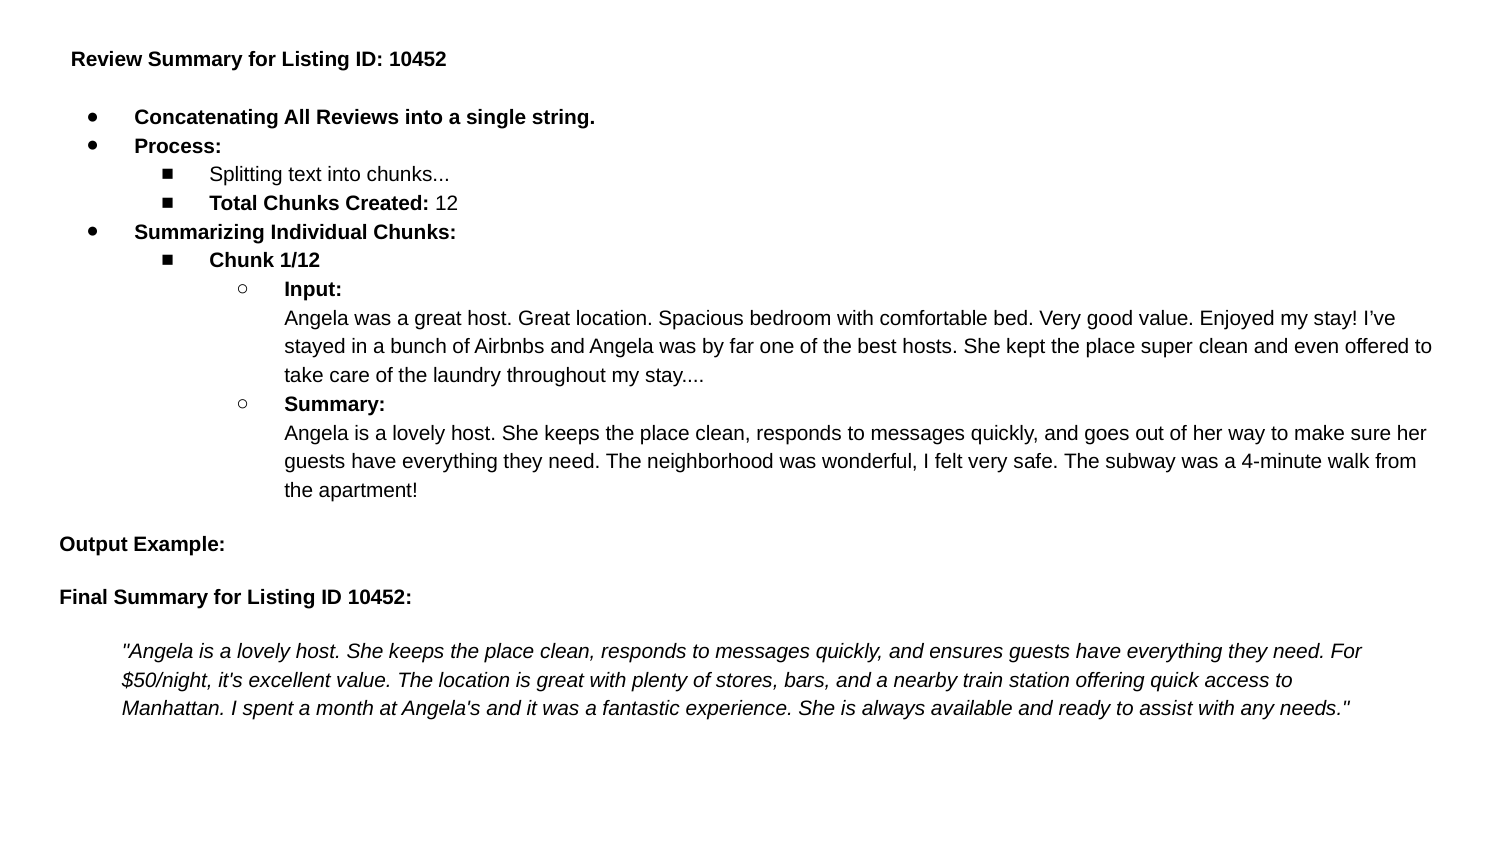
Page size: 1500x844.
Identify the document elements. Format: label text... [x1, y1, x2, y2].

text_box Review Summary for Listing ID: 10452 Concatenating All Reviews into a single string. Process: Splitting text into chunks... Total Chunks Created: 12 Summarizing Individual Chunks: Chunk 1/12 Input: Angela was a great host. Great location. Spacious bedroom with comfortable bed. Very good value. Enjoyed my stay! I’ve stayed in a bunch of Airbnbs and Angela was by far one of the best hosts. She kept the place super clean and even offered to take care of the laundry throughout my stay.... Summary: Angela is a lovely host. She keeps the place clean, responds to messages quickly, and goes out of her way to make sure her guests have everything they need. The neighborhood was wonderful, I felt very safe. The subway was a 4-minute walk from the apartment! Output Example: Final Summary for Listing ID 10452: "Angela is a lovely host. She keeps the place clean, responds to messages quickly, and ensures guests have everything they need. For $50/night, it's excellent value. The location is great with plenty of stores, bars, and a nearby train station offering quick access to Manhattan. I spent a month at Angela's and it was a fantastic experience. She is always available and ready to assist with any needs." [44, 26, 1456, 785]
